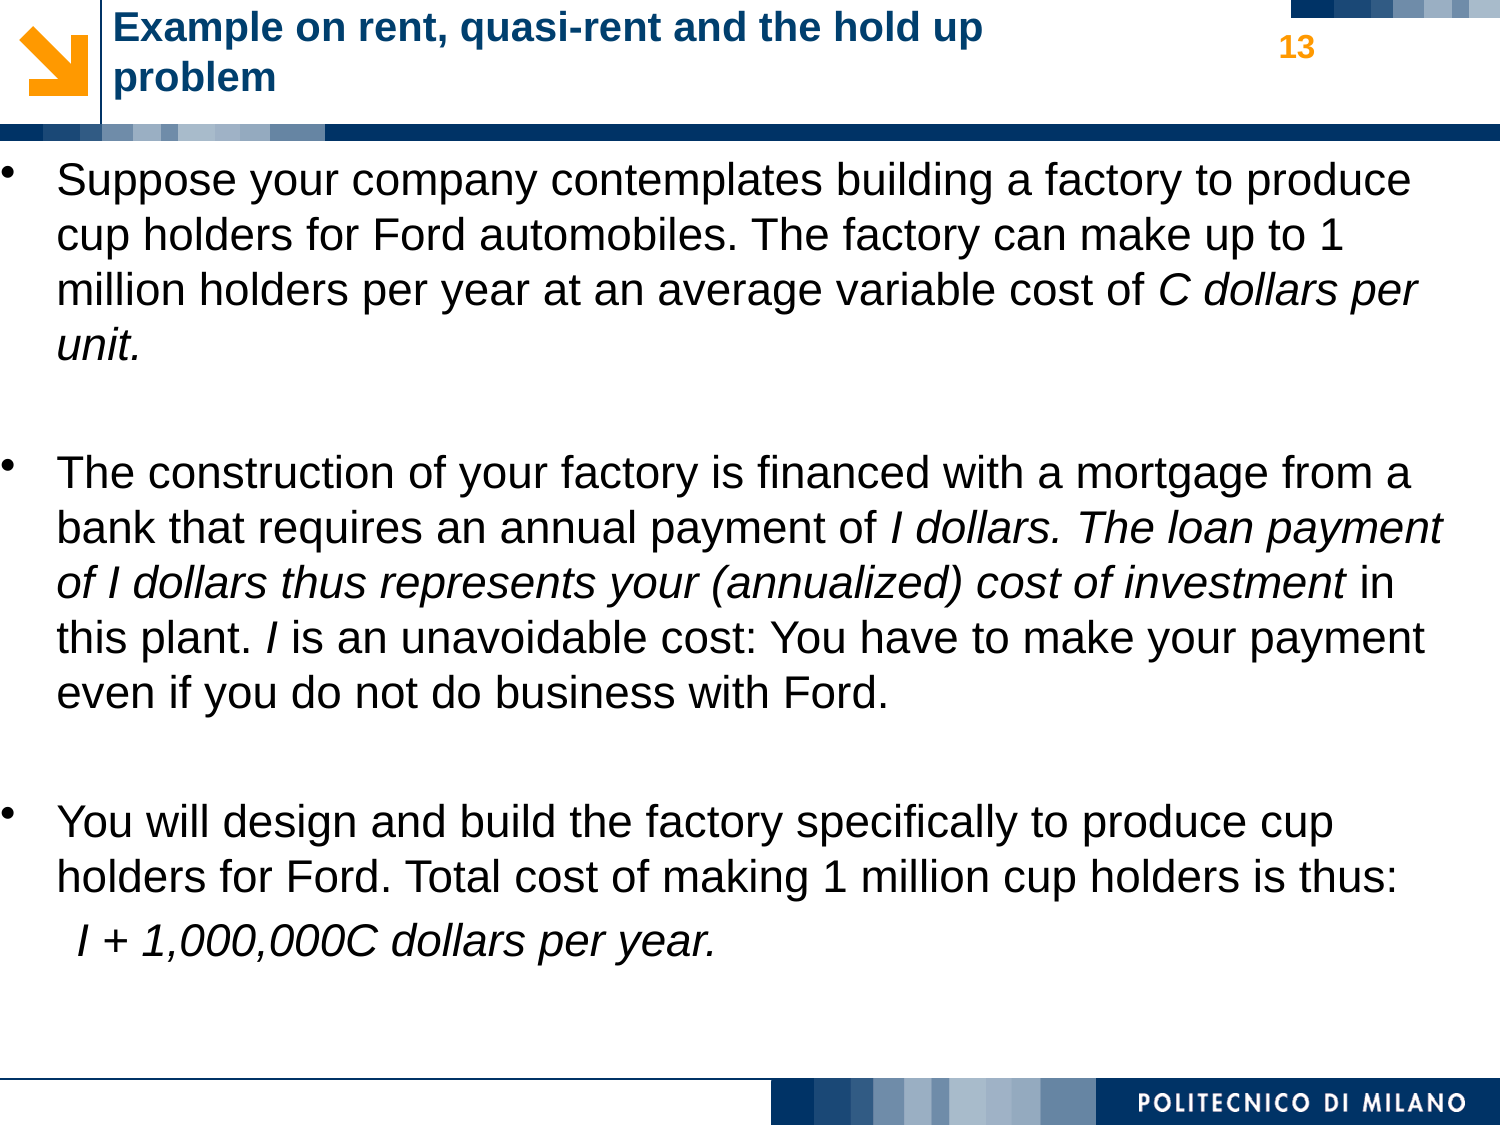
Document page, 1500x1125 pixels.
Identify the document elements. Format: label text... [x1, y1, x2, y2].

picture [0, 1074, 1500, 1125]
picture [0, 0, 1500, 141]
slide_number 13 [1269, 24, 1493, 66]
title Example on rent, quasi-rent and the hold up problem [112, 0, 1088, 138]
list Suppose your company contemplates building a factory to produce cup holders for Ford automobiles. The factory can make up to 1 million holders per year at an average variable cost of C dollars per unit. The construction of your factory is financed with a mortgage from a bank that requires an annual payment of I dollars. The loan payment of I dollars thus represents your (annualized) cost of investment in this plant. I is an unavoidable cost: You have to make your payment even if you do not do business with Ford. You will design and build the factory specifically to produce cup holders for Ford. Total cost of making 1 million cup holders is thus: I + 1,000,000C dollars per year. [0, 149, 1451, 963]
